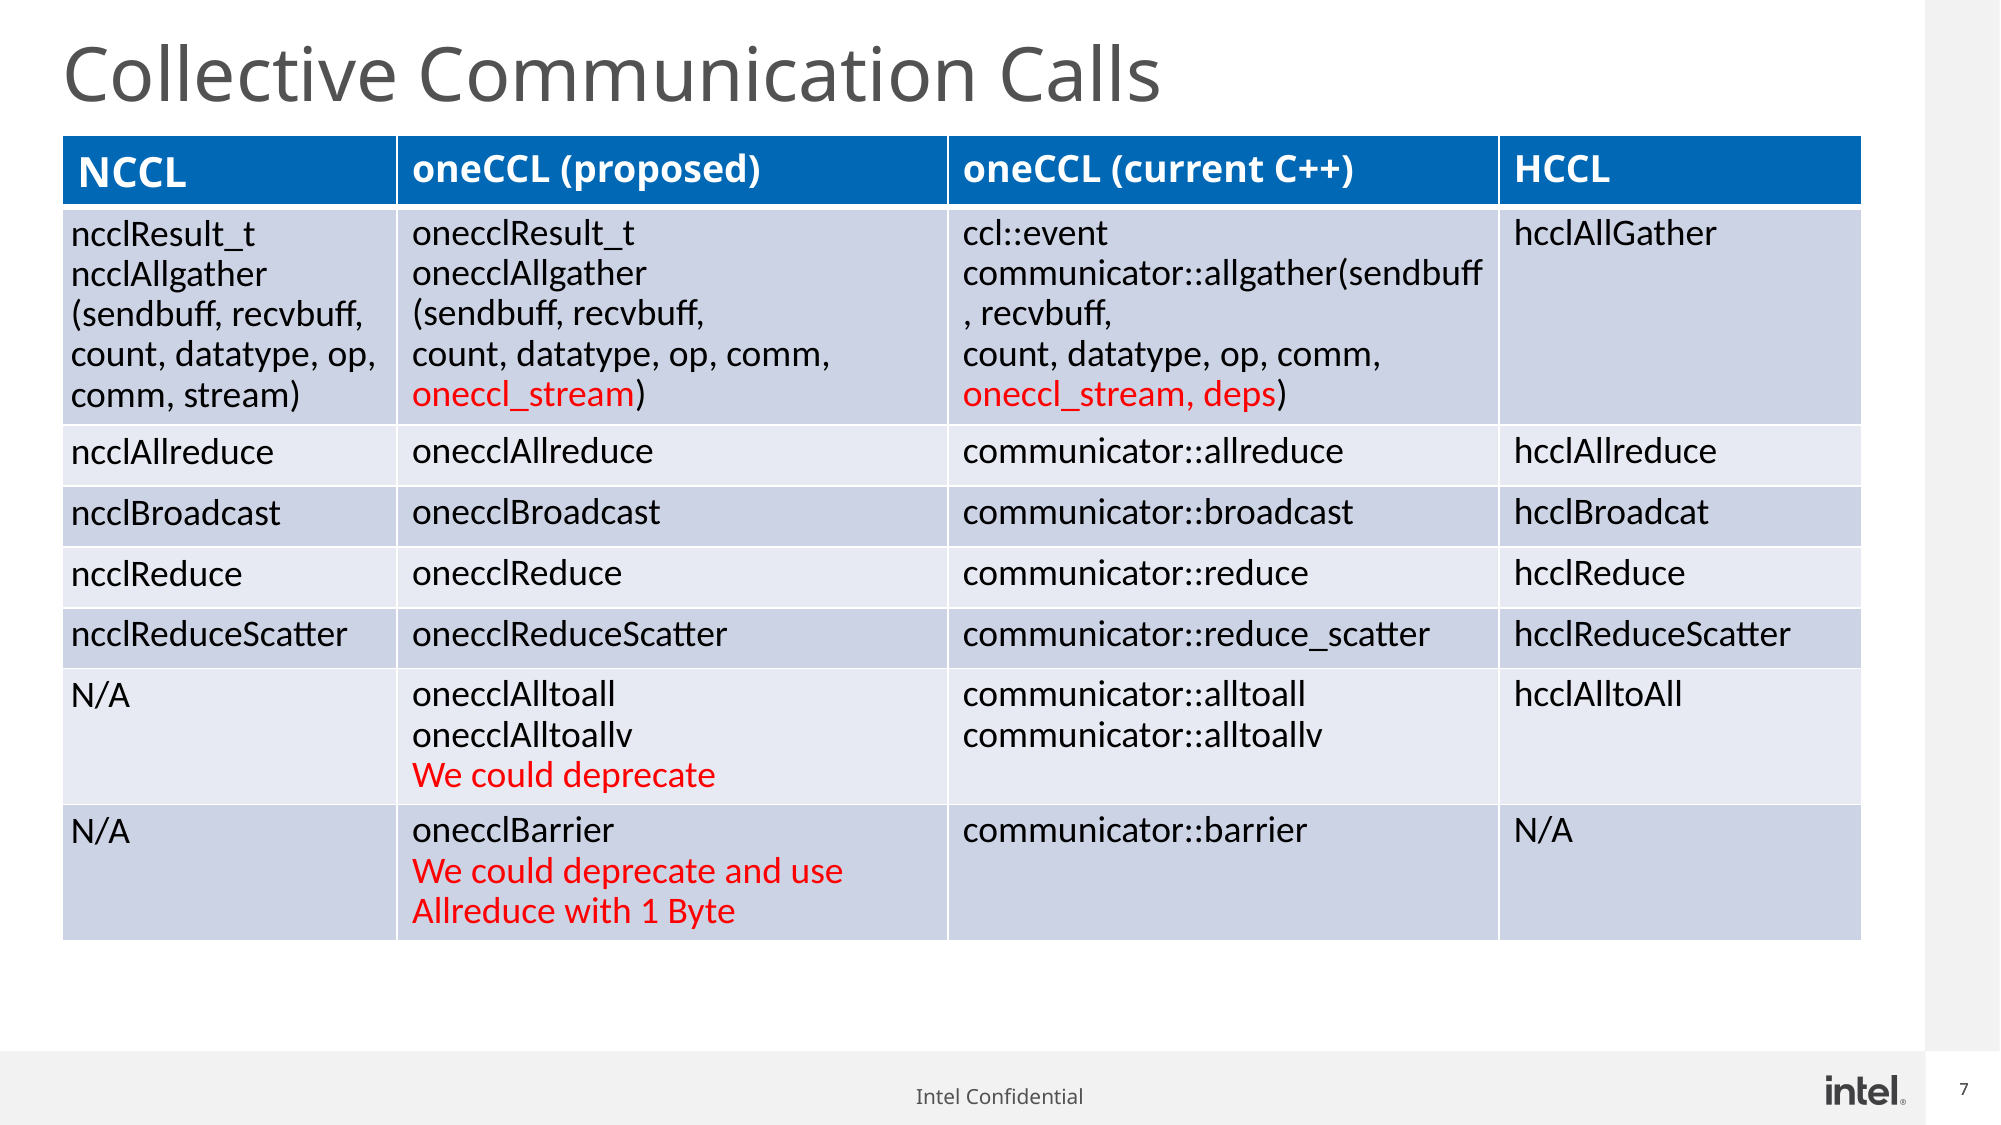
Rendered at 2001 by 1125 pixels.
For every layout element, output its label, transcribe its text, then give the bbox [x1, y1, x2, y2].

table_header oneCCL (proposed) [398, 136, 947, 204]
table_cell onecclReduceScatter [398, 609, 947, 668]
table_cell ncclResult_t ncclAllgather (sendbuff, recvbuff, count, datatype, op, comm, stream) [63, 210, 396, 424]
table_cell onecclResult_t onecclAllgather (sendbuff, recvbuff, count, datatype, op, comm, oneccl_stream) [398, 210, 947, 424]
table_cell onecclReduce [398, 548, 947, 607]
table_cell hcclAllreduce [1500, 426, 1861, 485]
table_cell hcclAlltoAll [1500, 669, 1861, 804]
table_cell hcclReduce [1500, 548, 1861, 607]
table_cell ncclAllreduce [63, 426, 396, 485]
table_cell communicator::reduce [949, 548, 1498, 607]
table_cell hcclReduceScatter [1500, 609, 1861, 668]
table_cell communicator::barrier [949, 805, 1498, 940]
table_cell ncclReduceScatter [63, 609, 396, 668]
table_cell communicator::allreduce [949, 426, 1498, 485]
table_cell N/A [1500, 805, 1861, 940]
table_header HCCL [1500, 136, 1861, 204]
table_cell communicator::alltoall communicator::alltoallv [949, 669, 1498, 804]
table_cell ncclReduce [63, 548, 396, 607]
table_cell hcclAllGather [1500, 210, 1861, 424]
table_cell hcclBroadcat [1500, 487, 1861, 546]
table_cell onecclBroadcast [398, 487, 947, 546]
table_header oneCCL (current C++) [949, 136, 1498, 204]
table_cell onecclAlltoall onecclAlltoallv We could deprecate [398, 669, 947, 804]
table_cell onecclAllreduce [398, 426, 947, 485]
table_header NCCL [63, 136, 396, 204]
table_cell onecclBarrier We could deprecate and use Allreduce with 1 Byte [398, 805, 947, 940]
picture [1826, 1075, 1906, 1105]
table_cell N/A [63, 805, 396, 940]
table_cell communicator::broadcast [949, 487, 1498, 546]
title Collective Communication Calls [61, 35, 1863, 134]
table_cell communicator::reduce_scatter [949, 609, 1498, 668]
table_cell N/A [63, 669, 396, 804]
table_cell ncclBroadcast [63, 487, 396, 546]
table_cell ccl::event communicator::allgather(sendbuff, recvbuff, count, datatype, op, comm, oneccl_stream, deps) [949, 210, 1498, 424]
